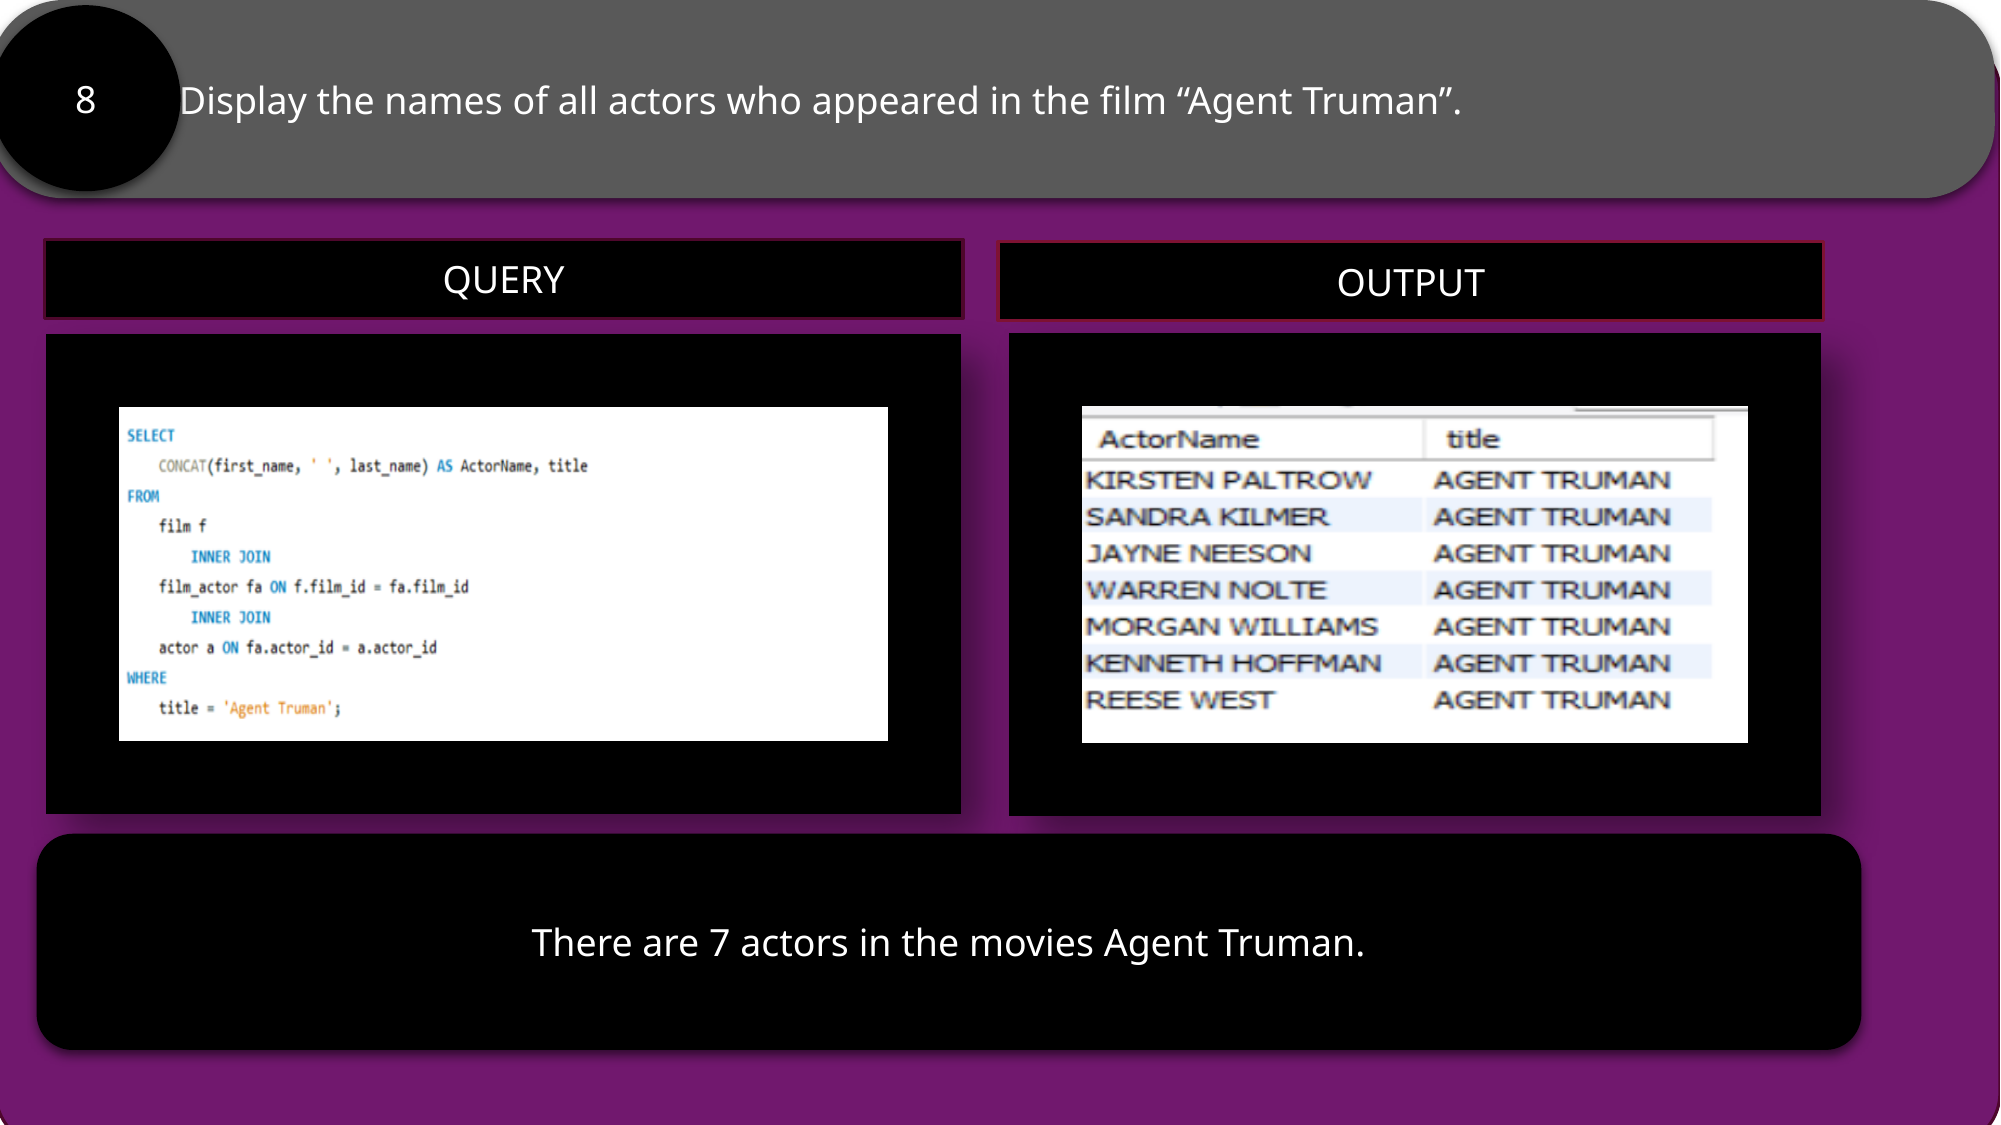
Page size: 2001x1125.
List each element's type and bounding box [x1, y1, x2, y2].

text_box [0, 0, 2000, 1125]
